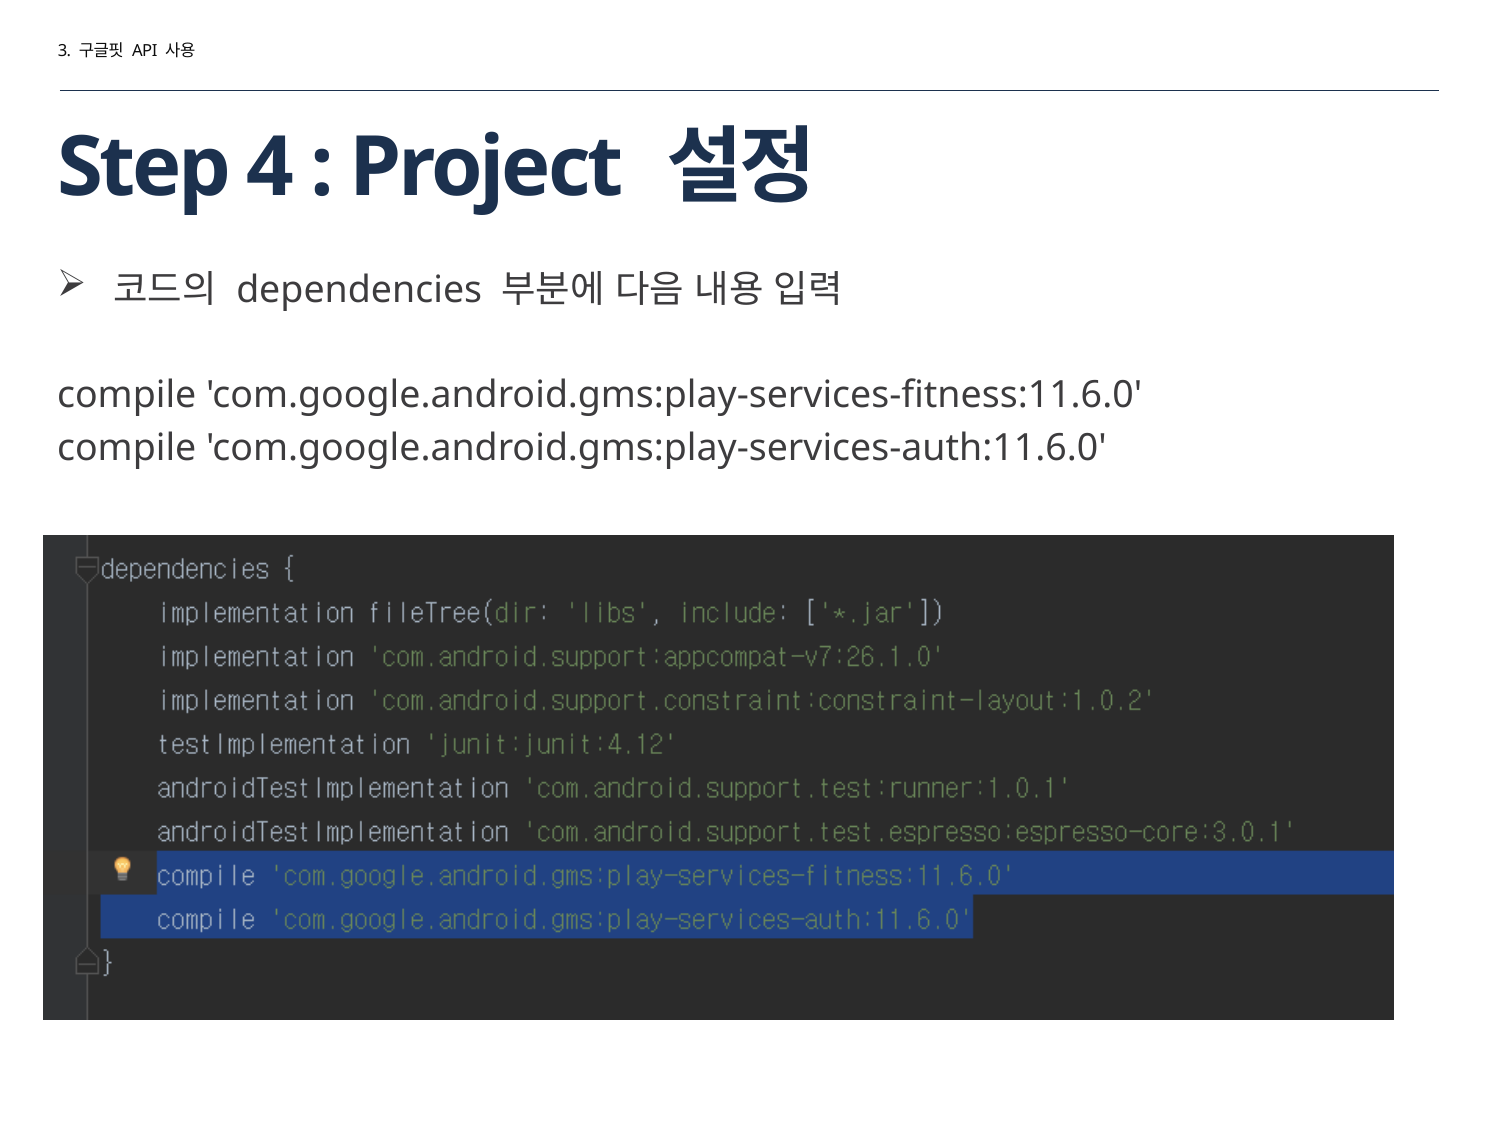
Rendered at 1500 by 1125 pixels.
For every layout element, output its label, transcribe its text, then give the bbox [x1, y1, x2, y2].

title Step 4 : Project 설정 [42, 114, 1190, 211]
text_box 코드의 dependencies 부분에 다음 내용 입력 compile 'com.google.android.gms:play-services-fitness:11.6.0' compile 'com.google.android.gms:play-services-auth:11.6.0' [42, 257, 1432, 500]
picture [42, 534, 1394, 1020]
text_box 3. 구글핏 API 사용 [43, 31, 303, 67]
